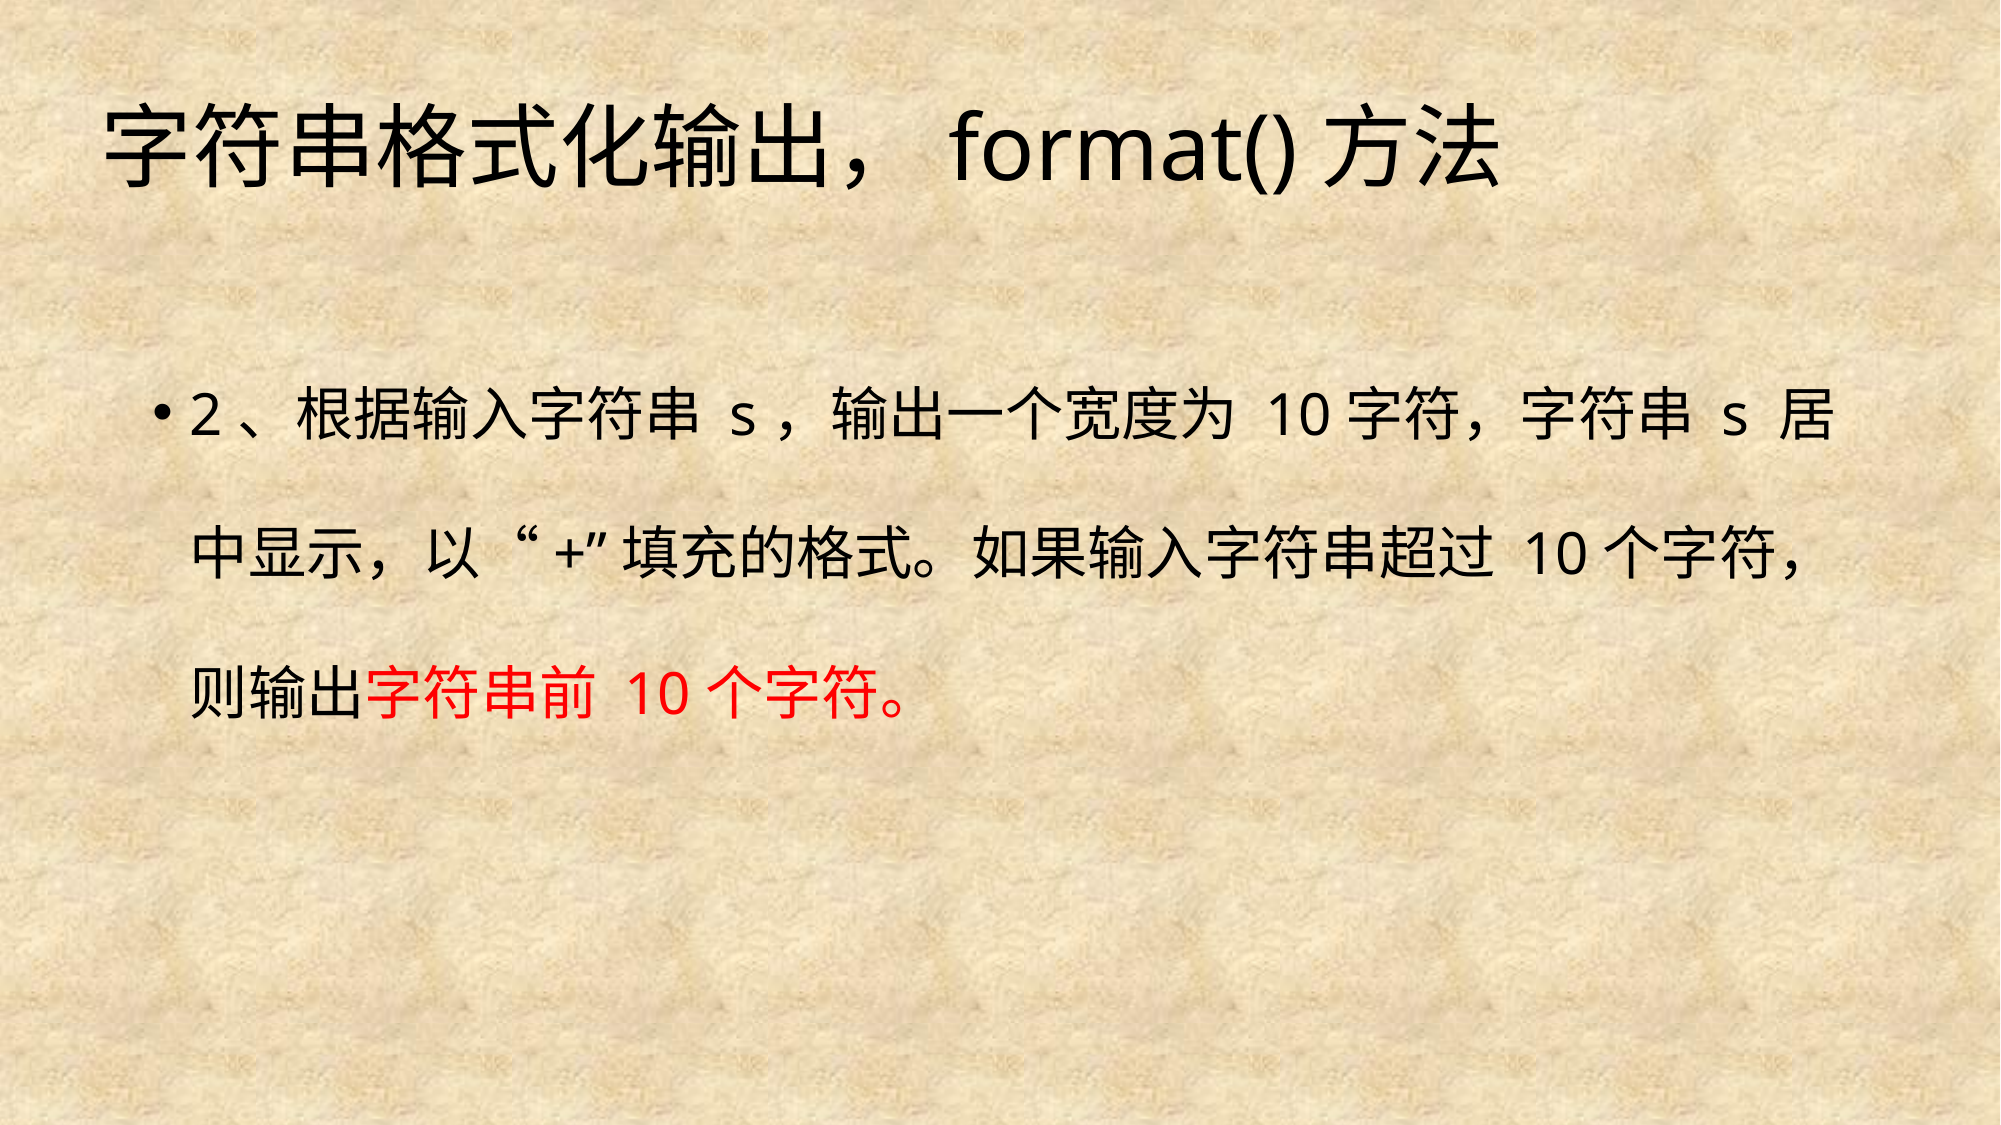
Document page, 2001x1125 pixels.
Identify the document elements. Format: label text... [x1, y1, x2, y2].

list 2、根据输入字符串 s，输出一个宽度为 10字符，字符串 s 居中显示，以“+”填充的格式。如果输入字符串超过 10个字符，则输出字符串前 10个字符。 [137, 299, 1863, 1014]
title 字符串格式化输出，format()方法 [85, 41, 1915, 260]
picture [0, 0, 2001, 1125]
